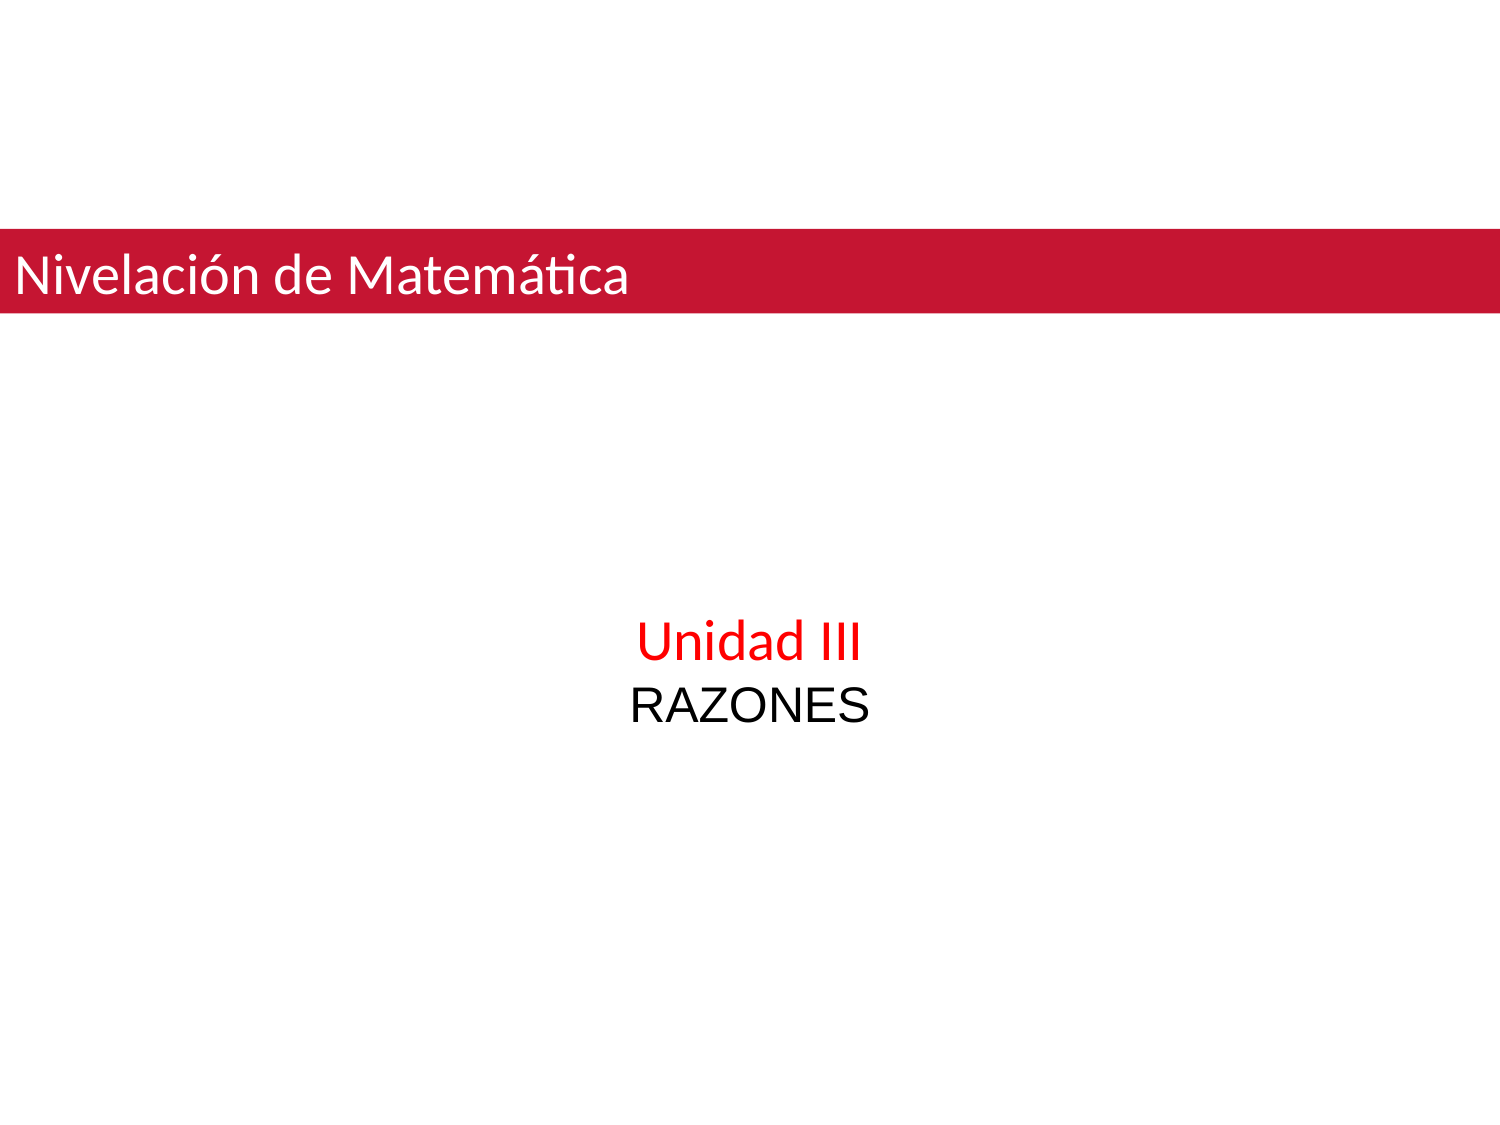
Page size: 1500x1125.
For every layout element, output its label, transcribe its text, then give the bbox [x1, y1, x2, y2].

text_box Unidad III RAZONES [105, 594, 1395, 740]
text_box Nivelación de Matemática [0, 228, 1500, 314]
